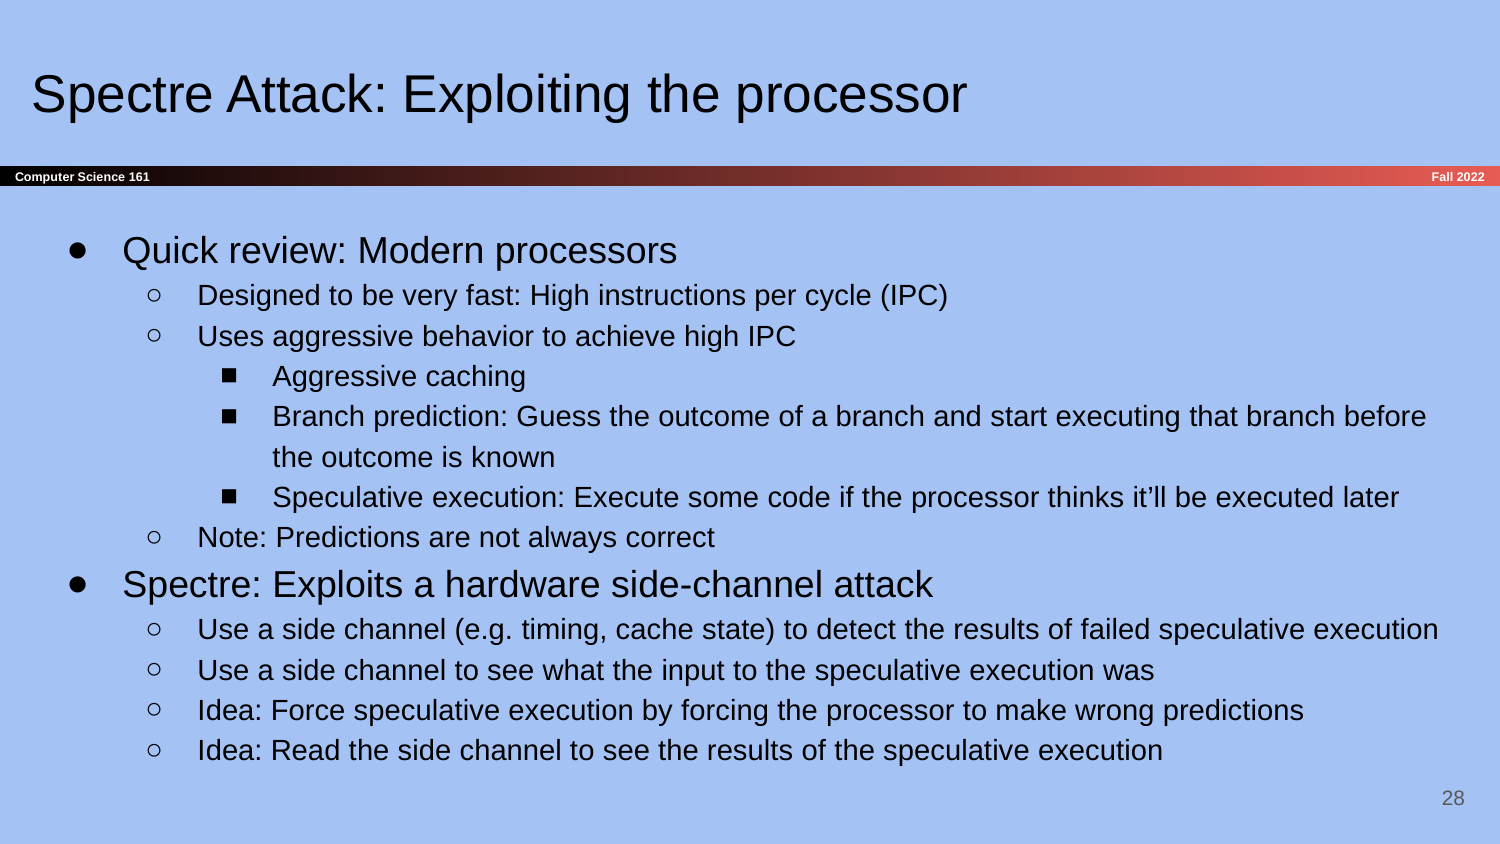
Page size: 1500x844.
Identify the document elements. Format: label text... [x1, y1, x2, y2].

slide_number ‹#› [1460, 764, 1480, 830]
title Spectre Attack: Exploiting the processor [16, 44, 1415, 139]
list Quick review: Modern processors Designed to be very fast: High instructions per cycle (IPC) Uses aggressive behavior to achieve high IPC Aggressive caching Branch prediction: Guess the outcome of a branch and start executing that branch before the outcome is known Speculative execution: Execute some code if the processor thinks it’ll be executed later Note: Predictions are not always correct Spectre: Exploits a hardware side-channel attack Use a side channel (e.g. timing, cache state) to detect the results of failed speculative execution Use a side channel to see what the input to the speculative execution was Idea: Force speculative execution by forcing the processor to make wrong predictions Idea: Read the side channel to see the results of the speculative execution [32, 204, 1460, 830]
